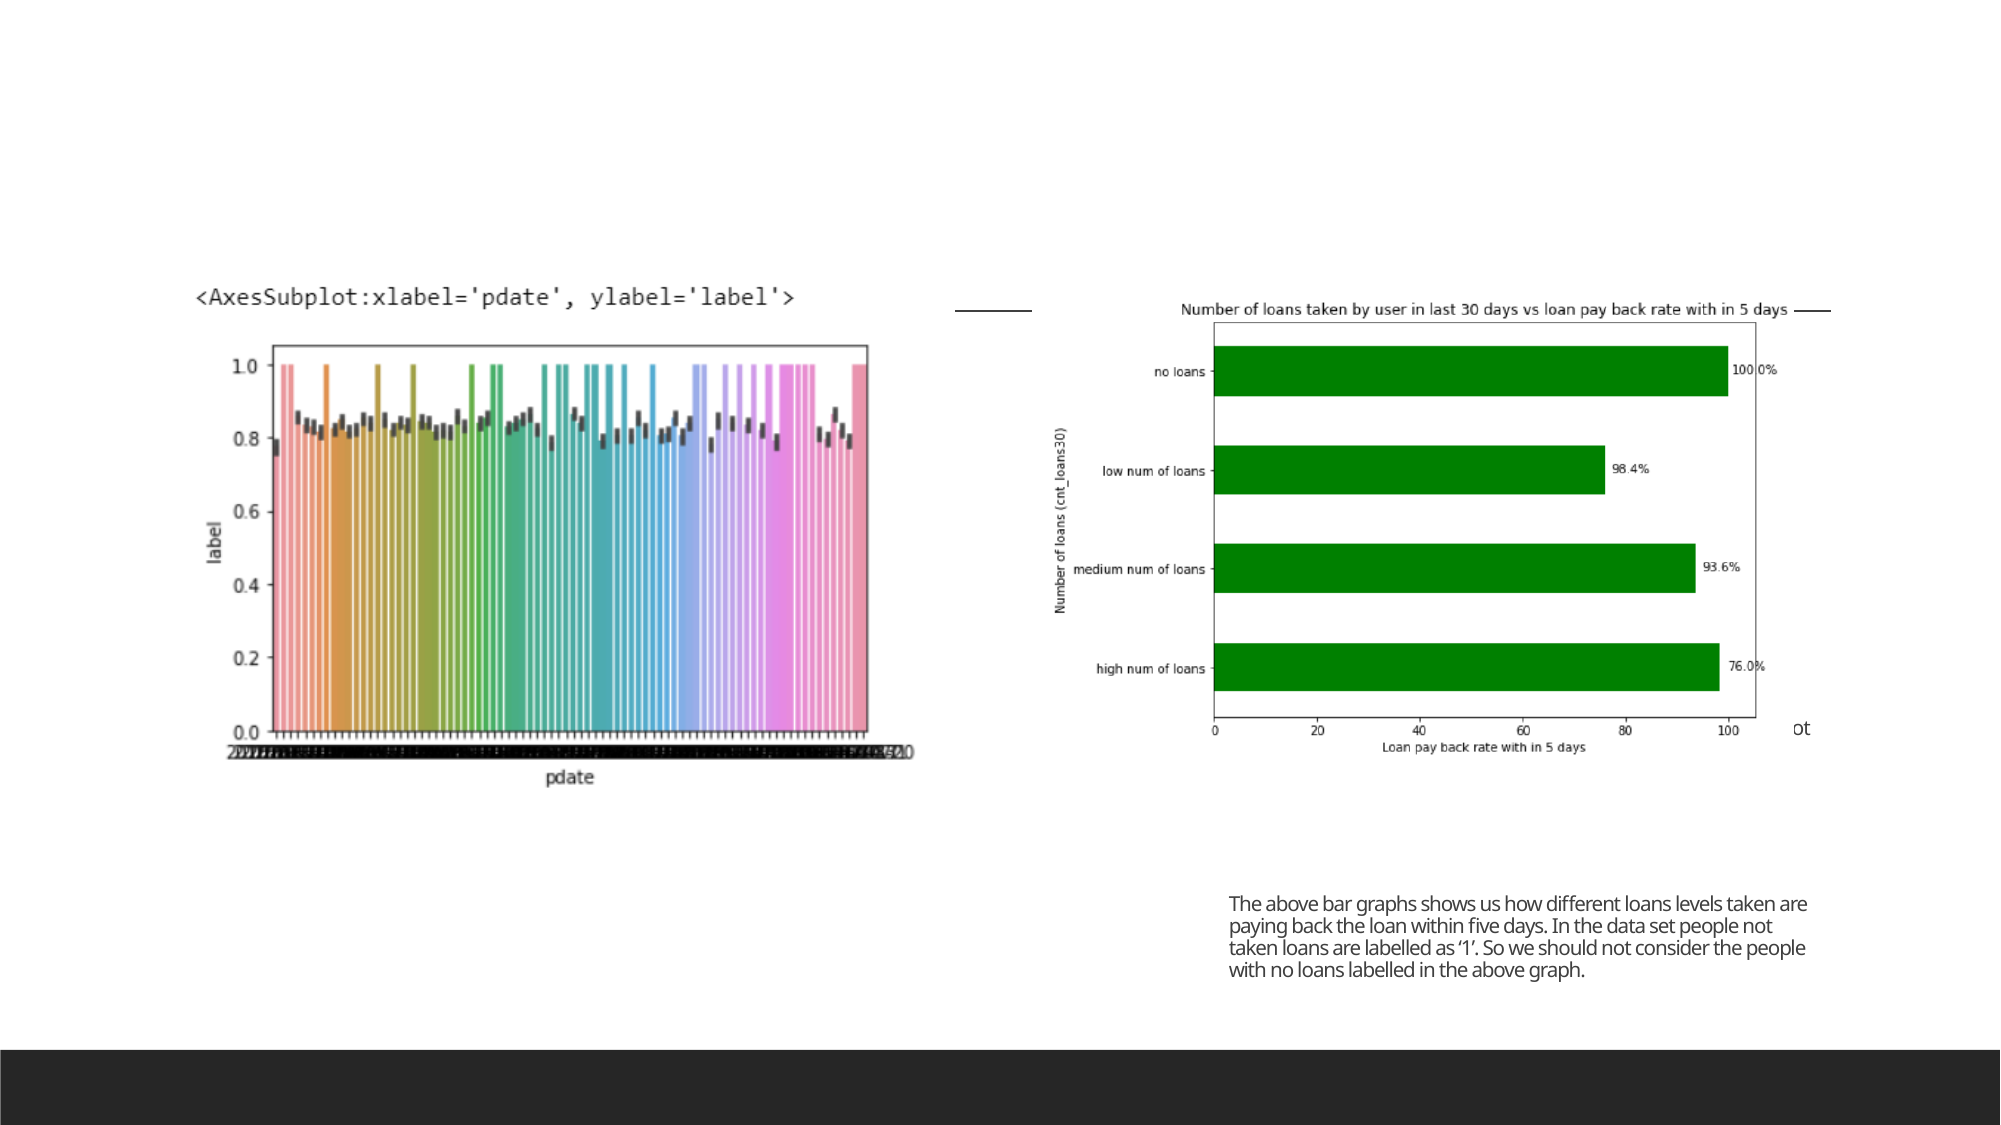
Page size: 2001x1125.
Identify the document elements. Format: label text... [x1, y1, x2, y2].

title The above bar plot infers us how customers with The above bar plot shows how customers with The above bar graphs shows us how different loans levels taken are paying back the loan within five days. In the data set people not taken loans are labelled as ‘1’. So we should not consider the people with no loans labelled in the above graph. [1118, 696, 1833, 1071]
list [1031, 276, 1794, 767]
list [192, 276, 956, 811]
